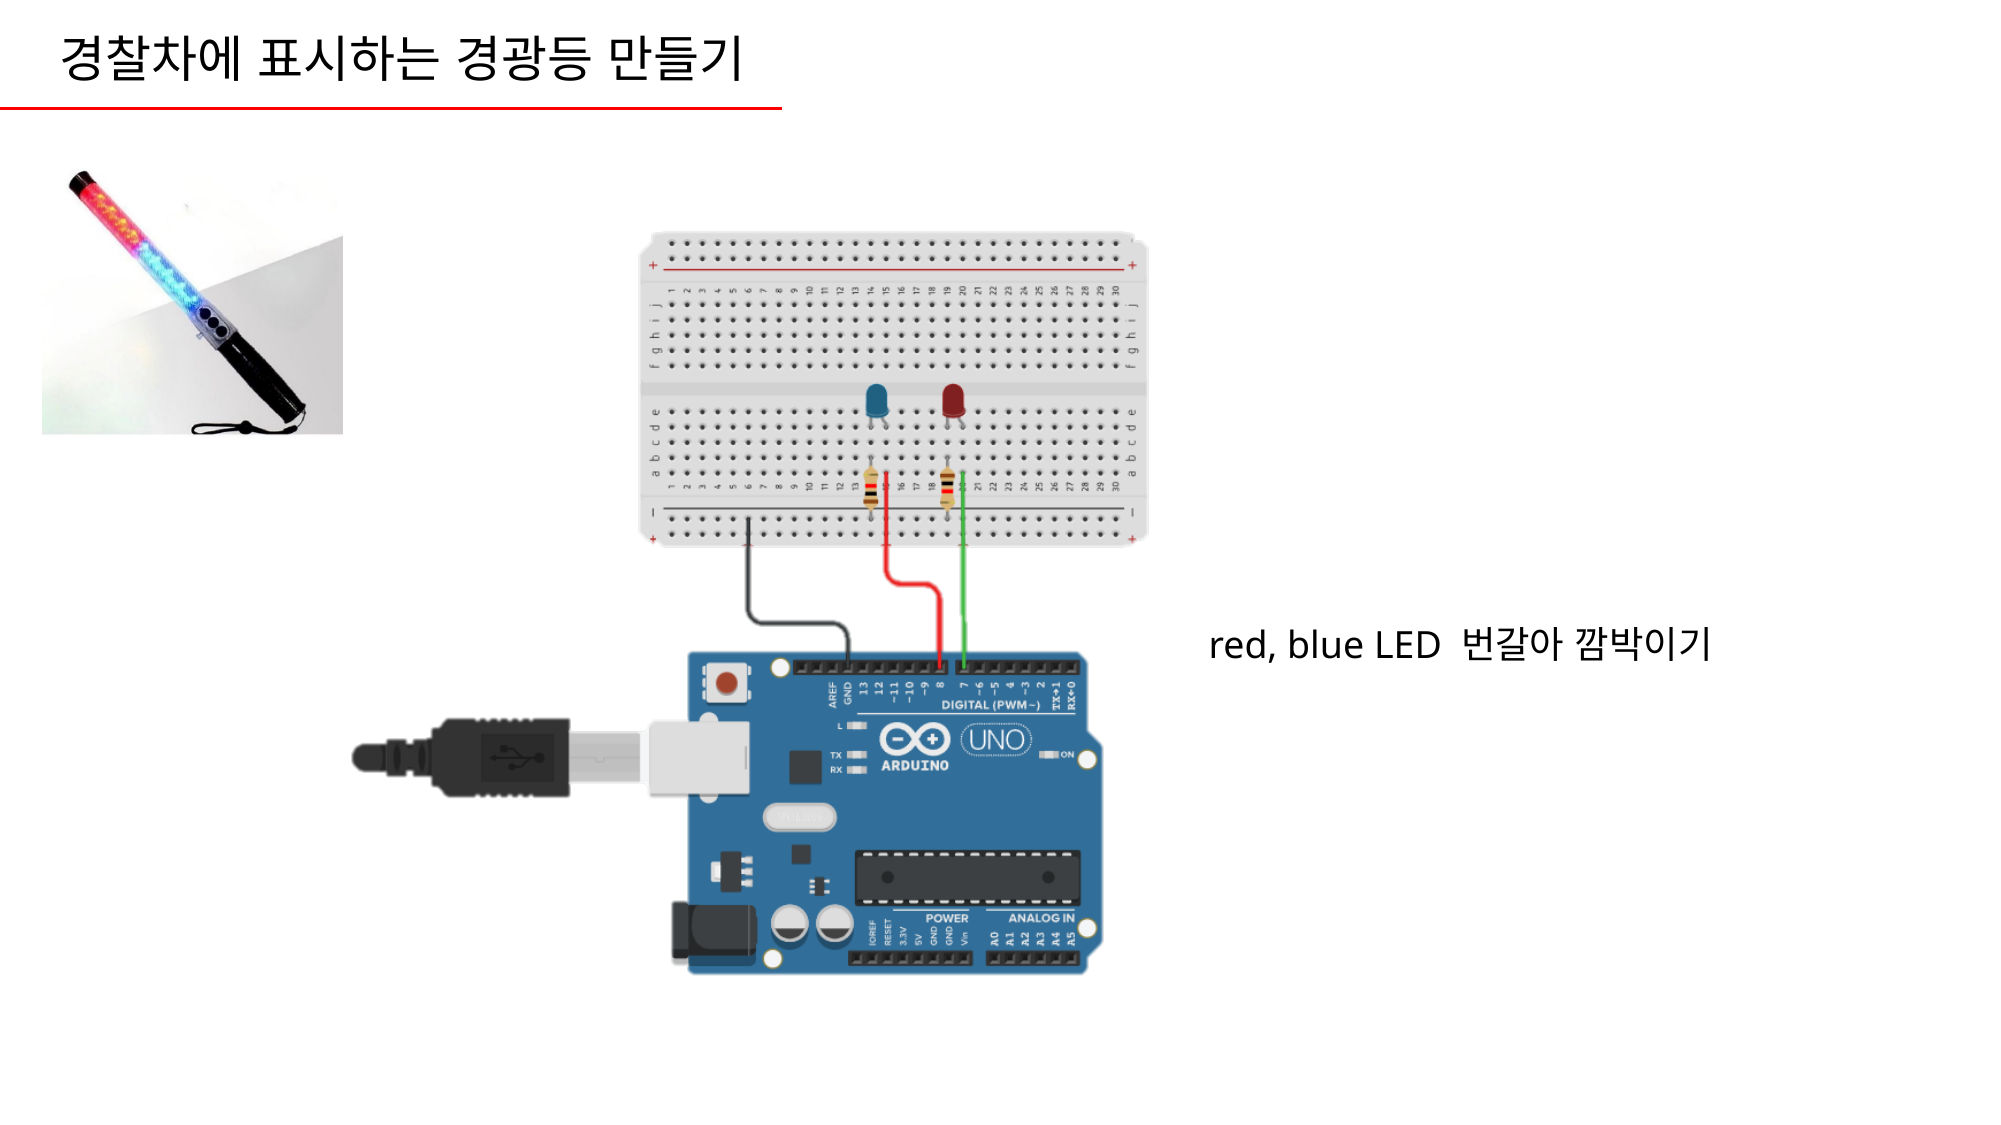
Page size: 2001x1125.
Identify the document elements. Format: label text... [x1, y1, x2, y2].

text_box 경찰차에 표시하는 경광등 만들기 [45, 19, 761, 95]
text_box red, blue LED 번갈아 깜박이기 [1193, 613, 1728, 674]
picture [42, 151, 1191, 1011]
